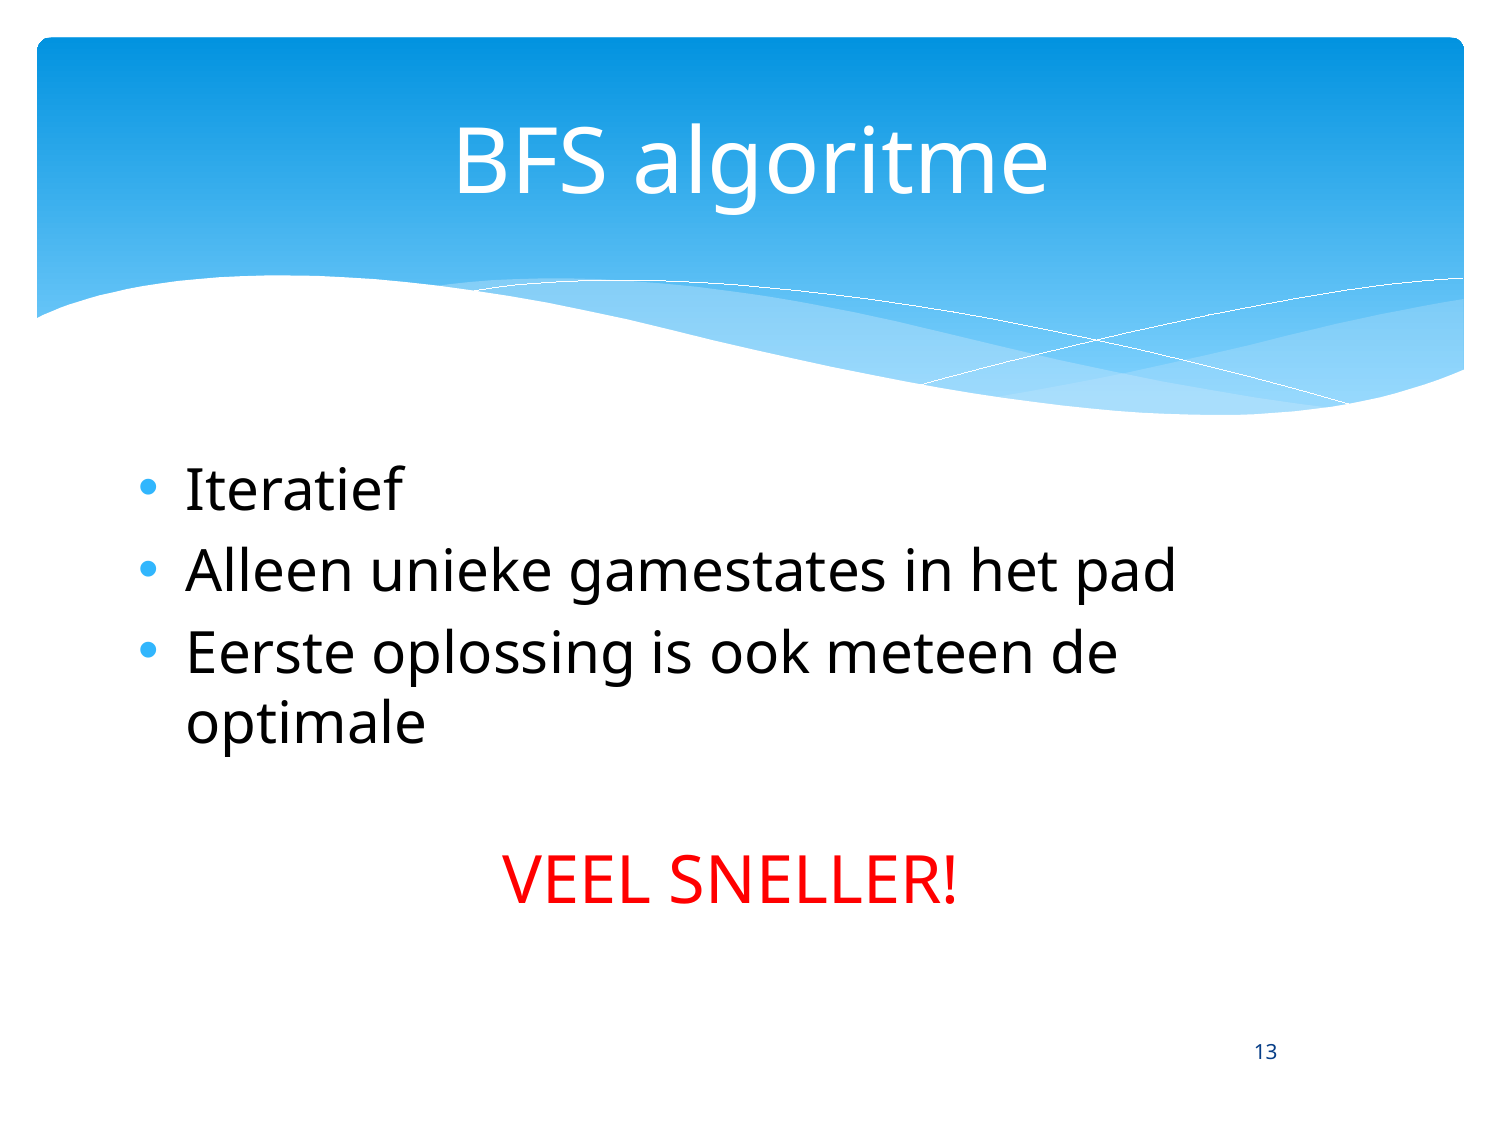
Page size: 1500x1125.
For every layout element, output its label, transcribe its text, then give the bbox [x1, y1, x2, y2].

text_box Iteratief Alleen unieke gamestates in het pad Eerste oplossing is ook meteen de optimale VEEL SNELLER! [123, 444, 1340, 1017]
title BFS algoritme [76, 54, 1428, 261]
slide_number 13 [1170, 1023, 1361, 1084]
